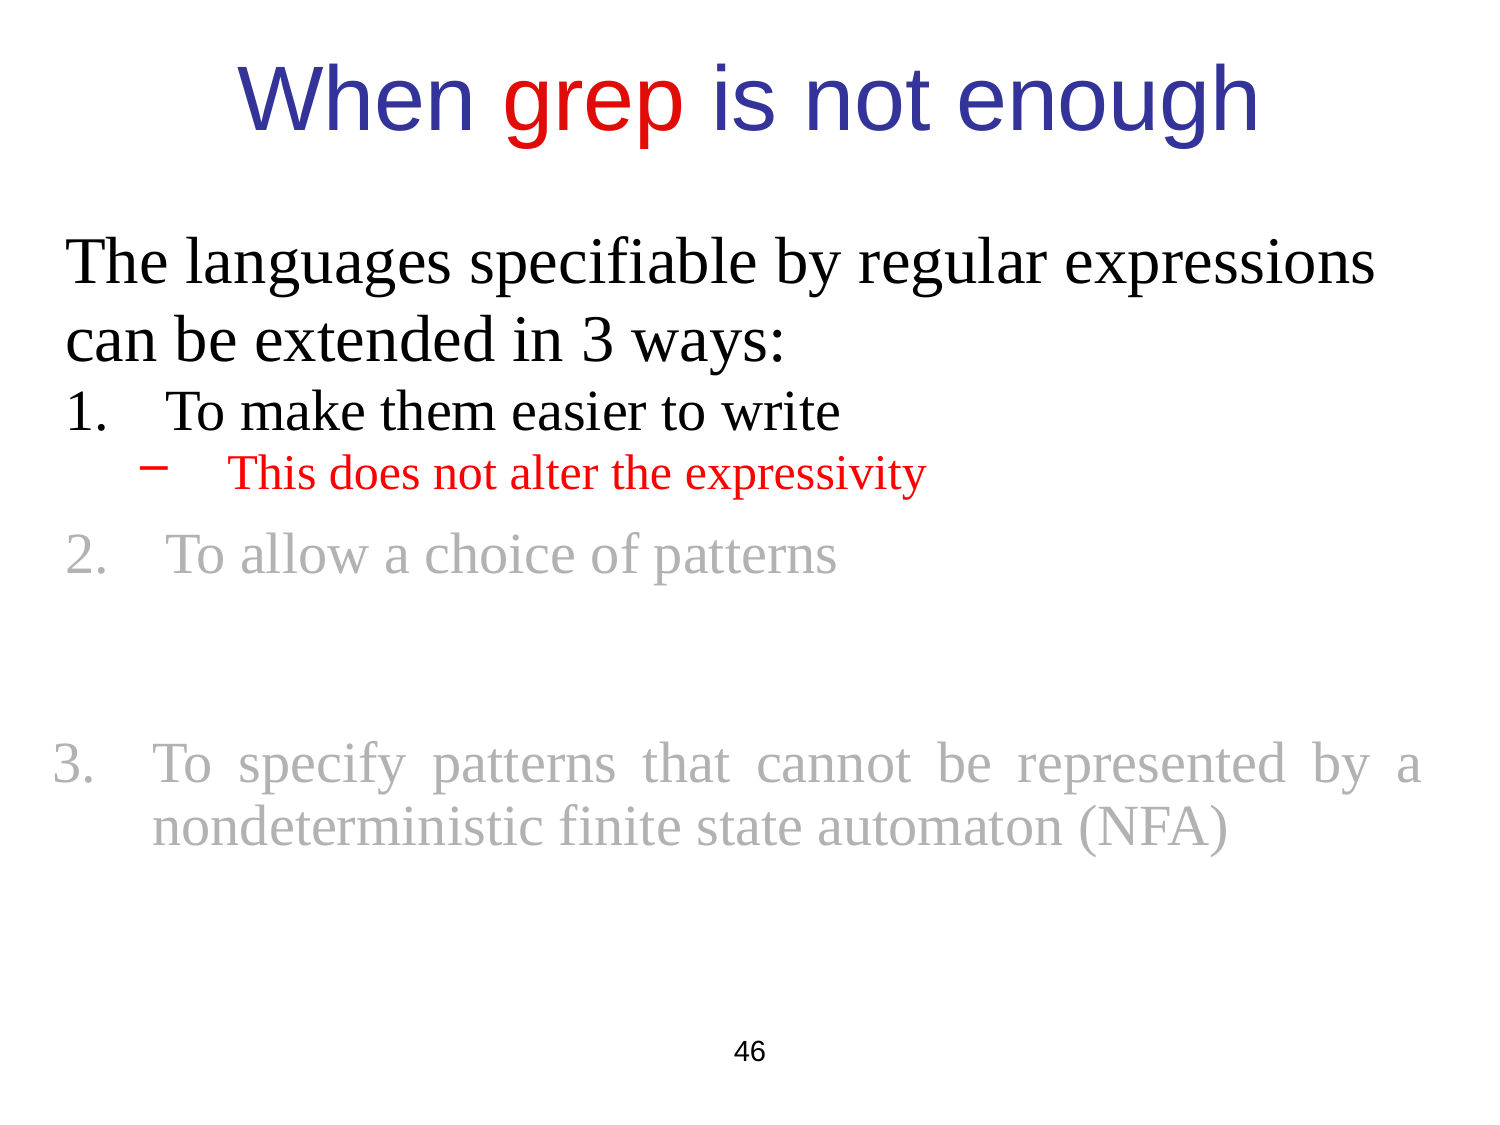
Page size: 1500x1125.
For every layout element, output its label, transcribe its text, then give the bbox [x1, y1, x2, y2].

title When grep is not enough [74, 0, 1426, 188]
list The languages specifiable by regular expressions can be extended in 3 ways: To make them easier to write This does not alter the expressivity To allow a choice of patterns The OR operation To specify patterns that cannot be represented by a nondeterministic finite state automaton (NFA) Regular expressions are a simple case of context free gramars. Although context free grammars are important in computer science, they aren’t that useful for UNIX programming [49, 224, 1451, 1038]
text_box To specify patterns that cannot be represented by a nondeterministic finite state automaton (NFA) Regular expressions are a simple case of context free gramars. Although context free grammars are important in computer science, they aren’t that useful for UNIX programming [37, 725, 1438, 1125]
